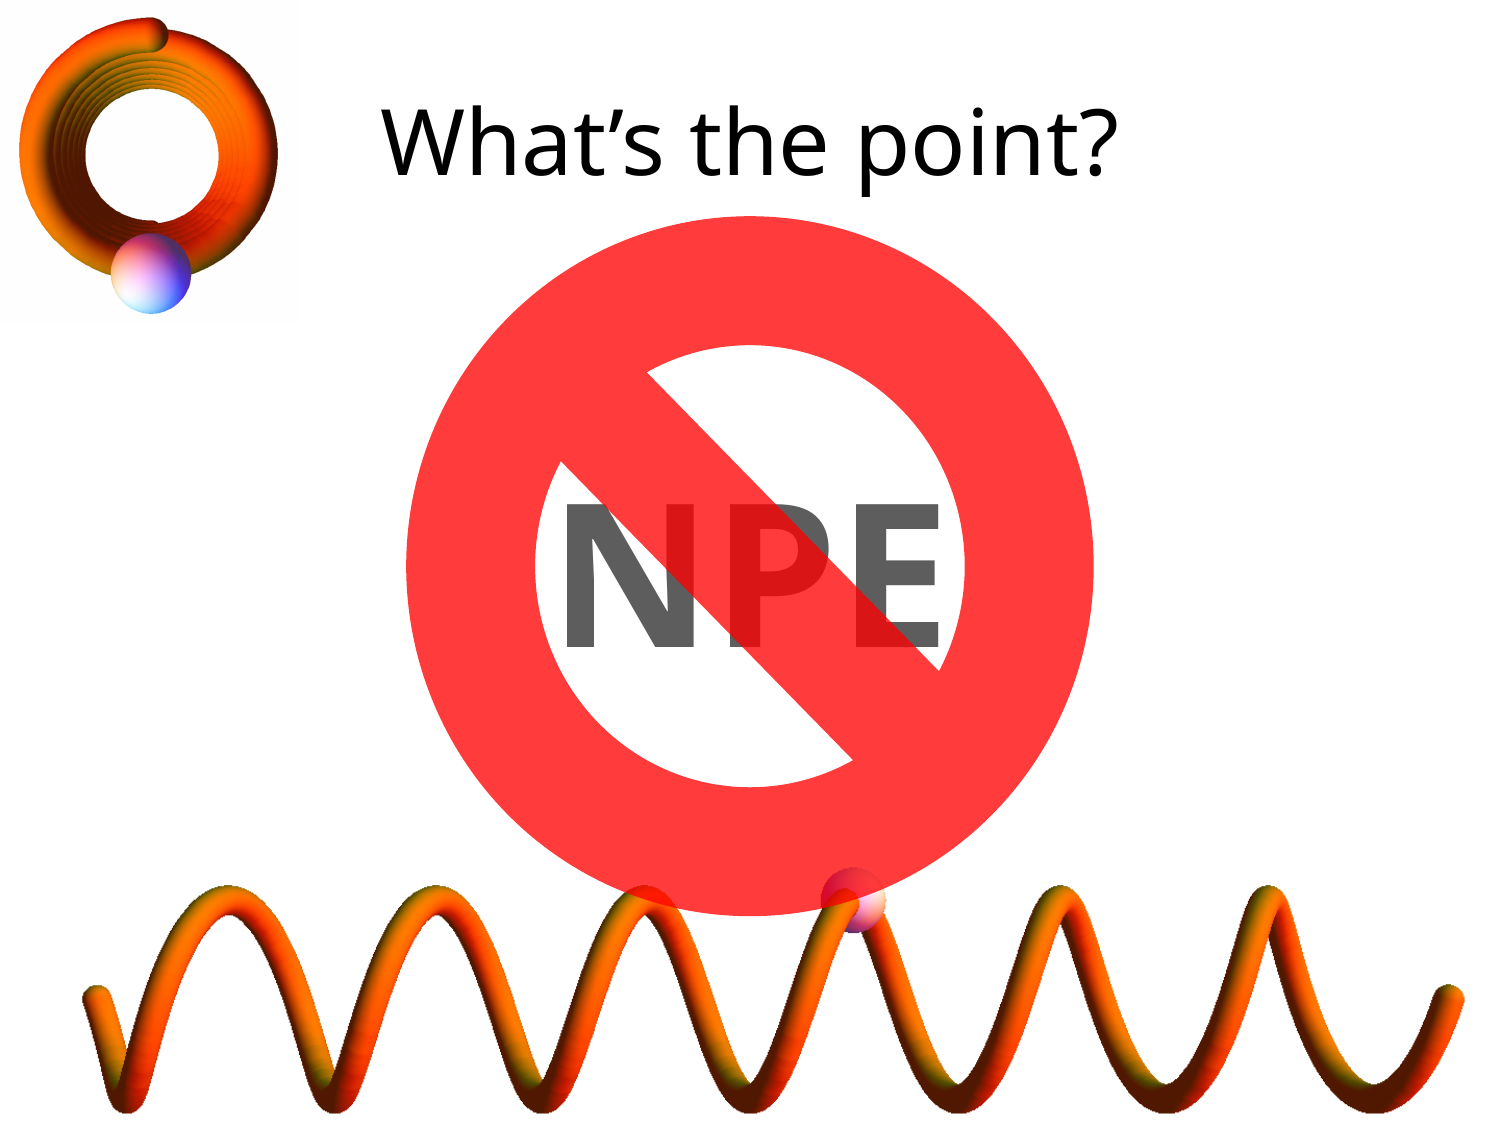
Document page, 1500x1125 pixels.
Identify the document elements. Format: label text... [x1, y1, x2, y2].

picture [0, 857, 1500, 1125]
picture [0, 0, 301, 324]
text_box NPE [538, 466, 785, 695]
title What’s the point? [304, 45, 1425, 233]
text_box NPE [716, 439, 962, 666]
text_box [404, 214, 1096, 855]
